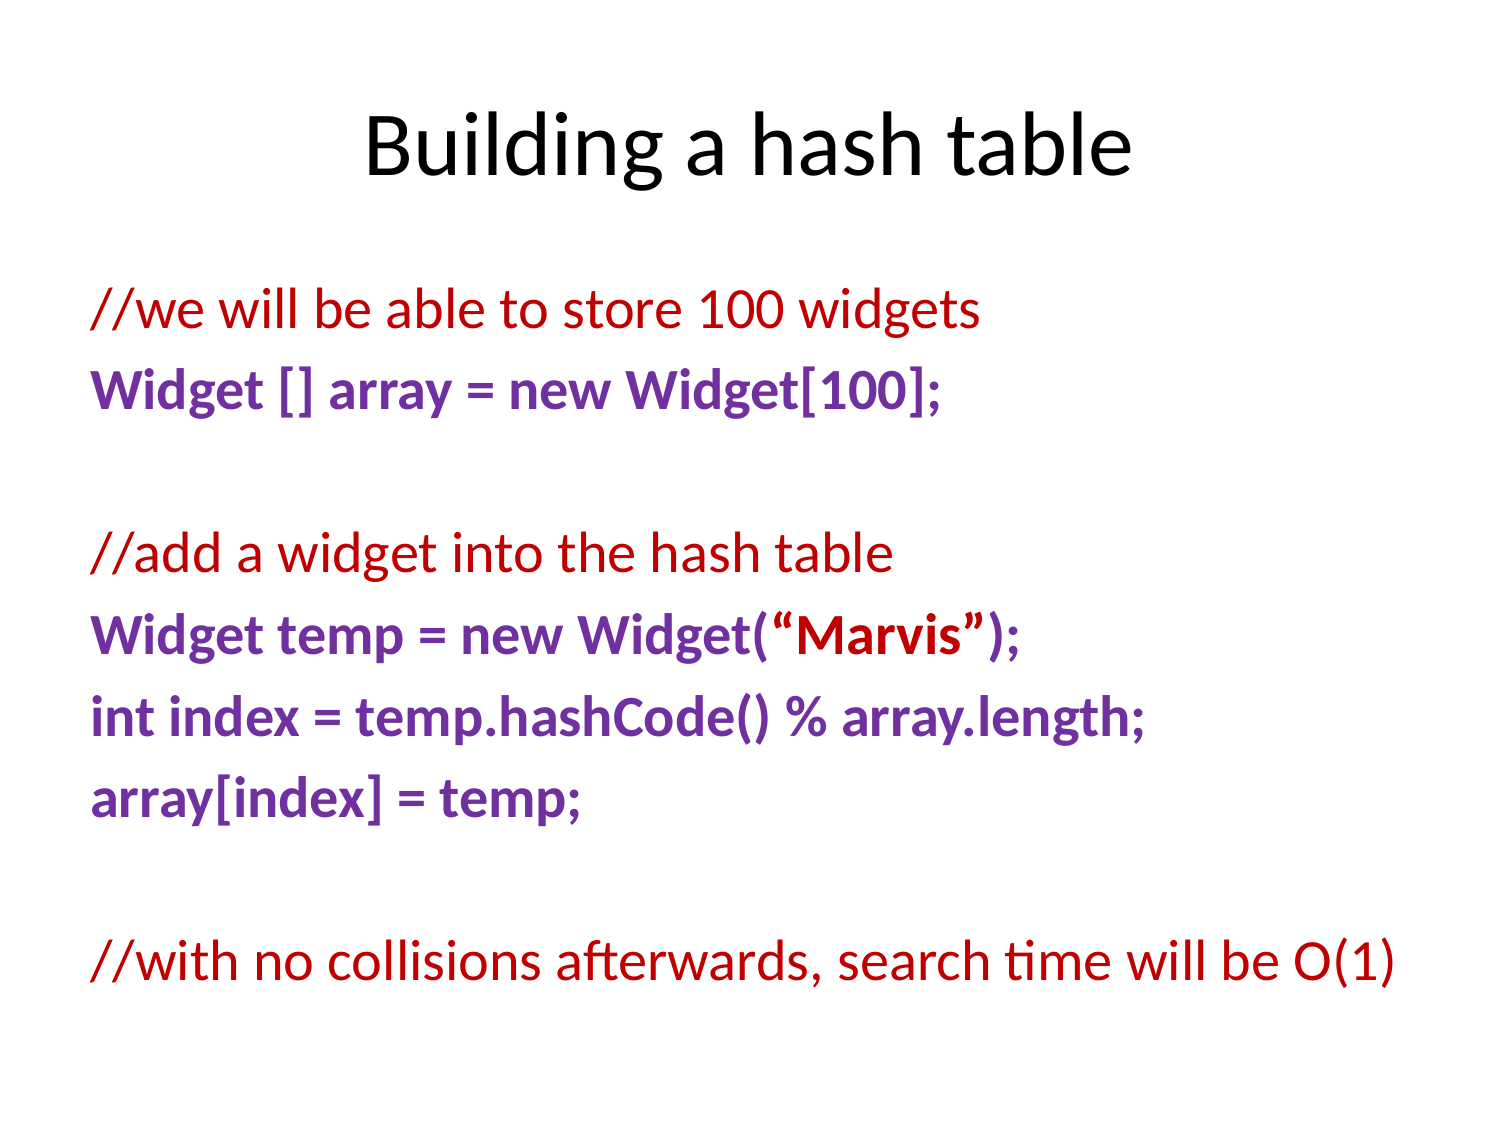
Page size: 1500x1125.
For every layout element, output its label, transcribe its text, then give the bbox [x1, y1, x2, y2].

list //we will be able to store 100 widgets Widget [] array = new Widget[100]; //add a widget into the hash table Widget temp = new Widget(“Marvis”); int index = temp.hashCode() % array.length; array[index] = temp; //with no collisions afterwards, search time will be O(1) [75, 262, 1425, 1005]
title Building a hash table [75, 45, 1425, 233]
